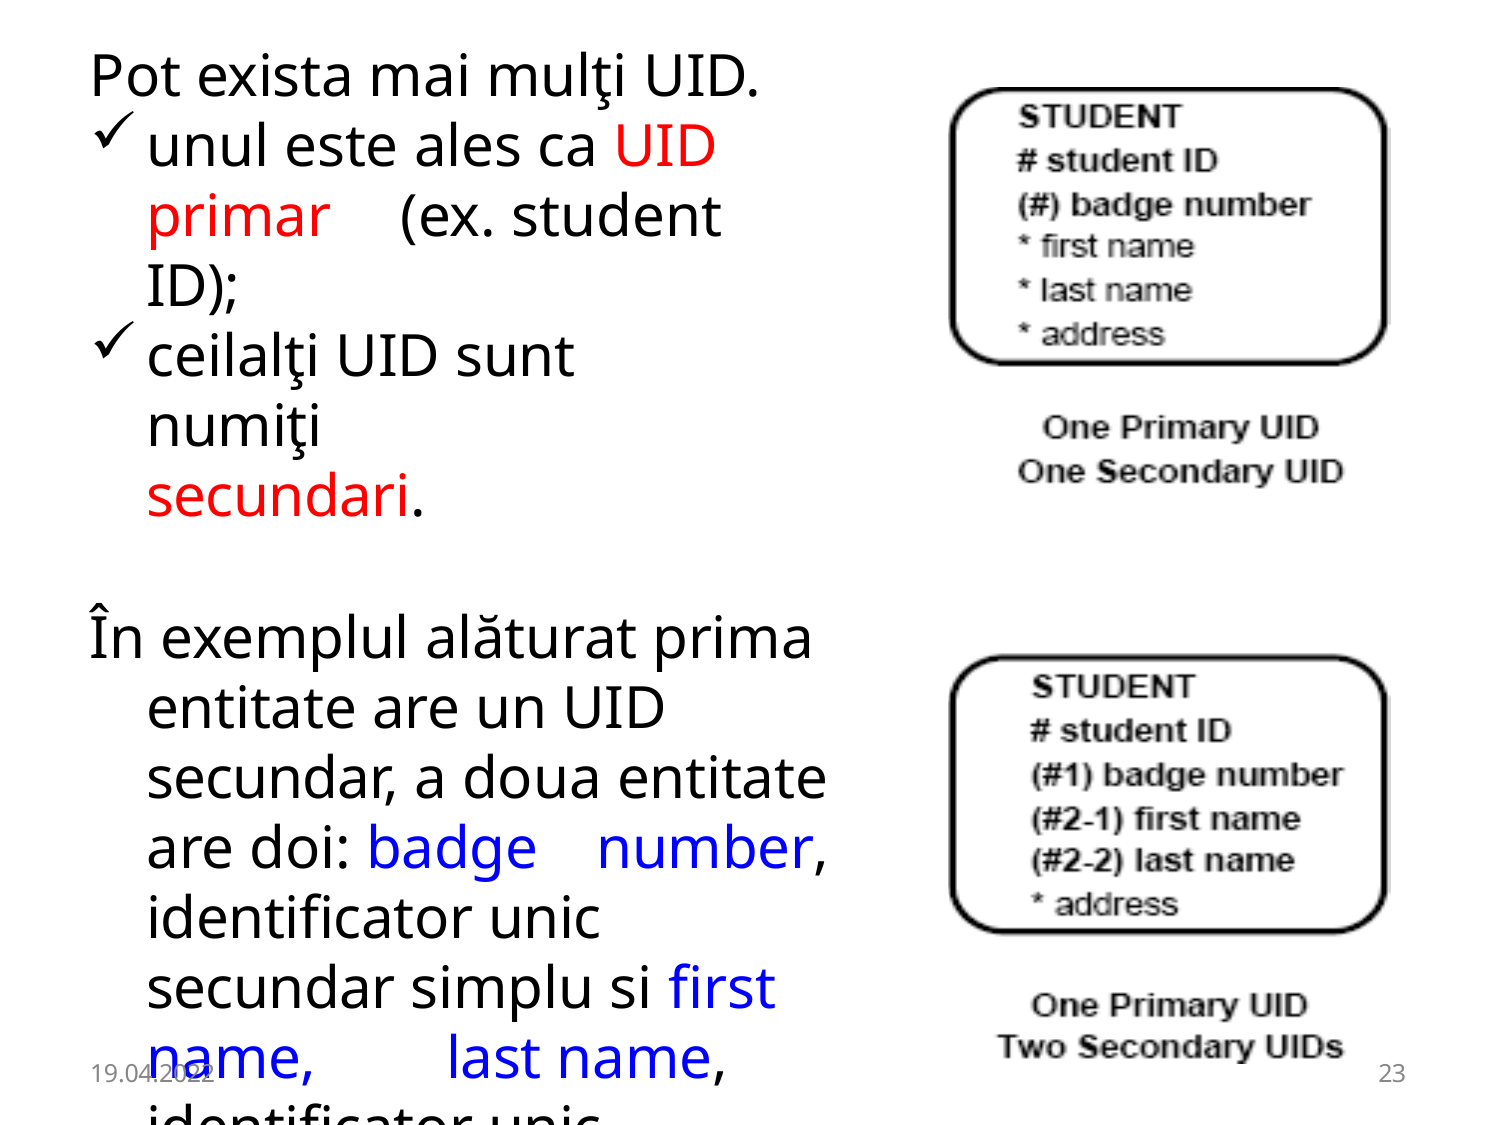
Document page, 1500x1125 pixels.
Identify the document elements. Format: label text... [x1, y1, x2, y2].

text_box Pot exista mai mulţi UID. unul este ales ca UID primar (ex. student ID); ceilalţi UID sunt numiţi secundari. În exemplul alăturat prima entitate are un UID secundar, a doua entitate are doi: badge number, identificator unic secundar simplu si first name, last name, identificator unic secundar compus. [87, 35, 837, 1125]
slide_number 21 [1372, 1046, 1419, 1125]
picture [947, 86, 1391, 1065]
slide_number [87, 1046, 238, 1125]
